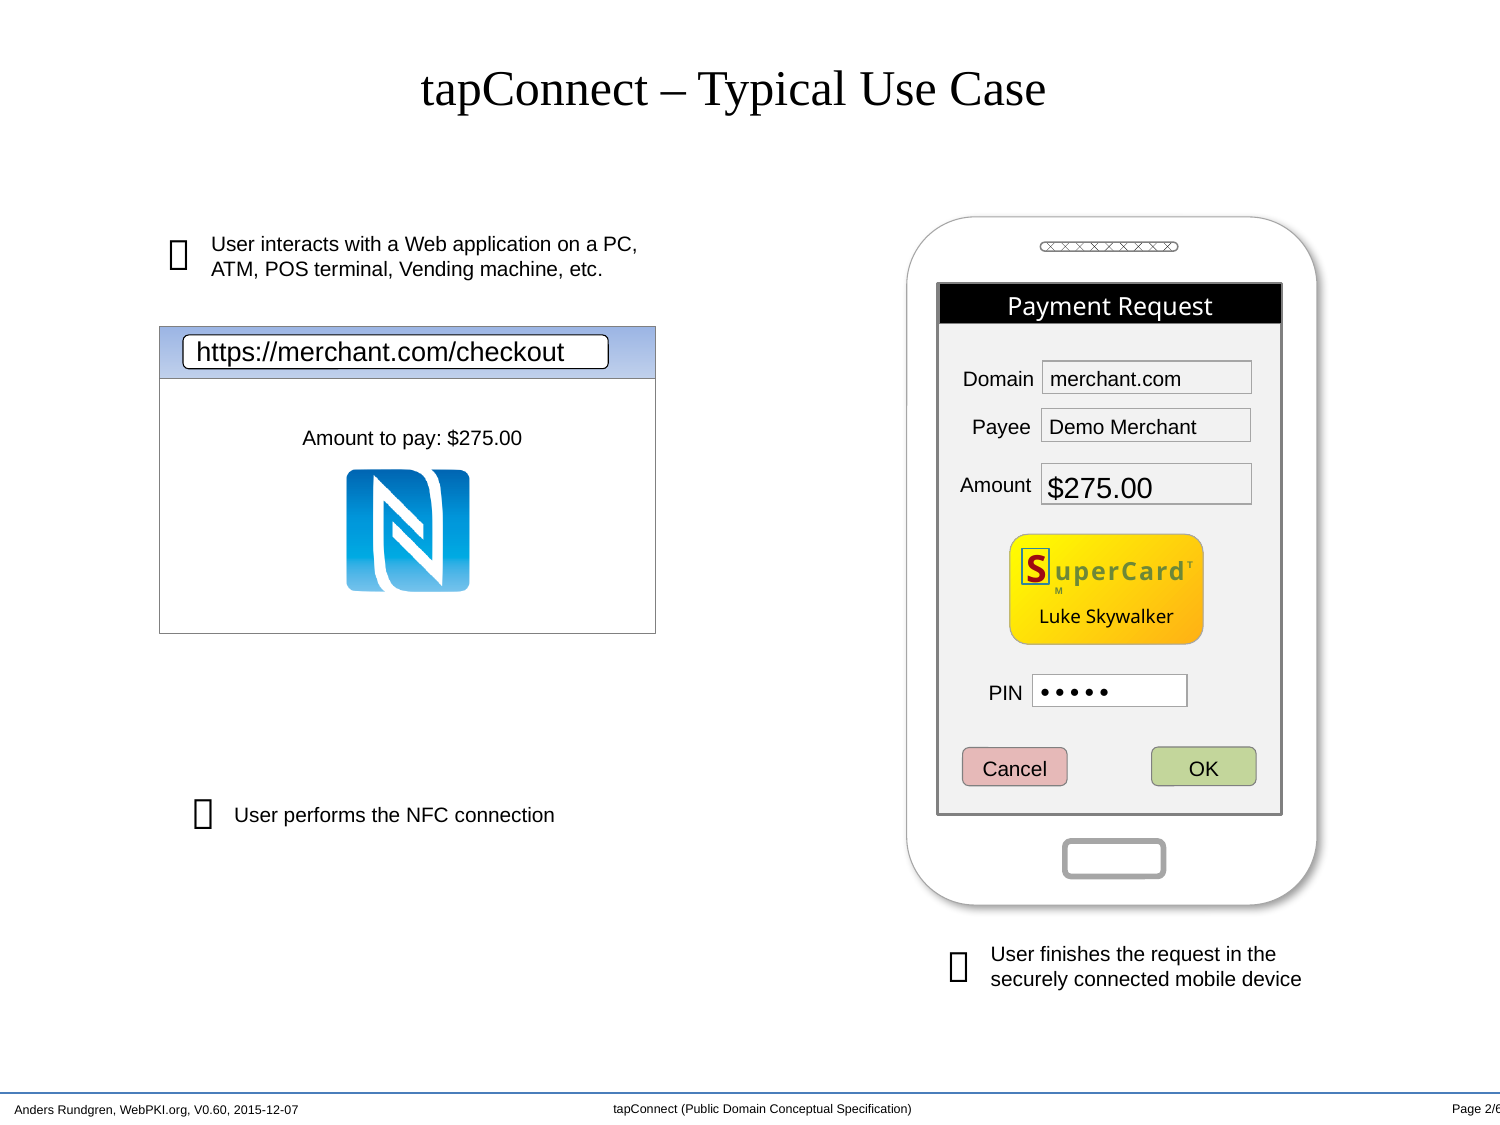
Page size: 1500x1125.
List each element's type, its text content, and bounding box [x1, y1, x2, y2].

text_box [159, 326, 656, 634]
text_box $275.00 [1041, 463, 1252, 504]
text_box Demo Merchant [1041, 408, 1251, 442]
text_box Domain [919, 354, 1050, 398]
text_box OK [1151, 746, 1257, 786]
text_box User interacts with a Web application on a PC, ATM, POS terminal, Vending machine, etc. [195, 221, 661, 290]
text_box Payee [916, 402, 1046, 446]
text_box Cancel [962, 747, 1068, 786]
text_box  [175, 780, 231, 846]
text_box  [151, 221, 207, 286]
text_box Payment Request [938, 283, 1282, 324]
text_box [1062, 838, 1166, 879]
text_box User finishes the request in the securely connected mobile device [974, 931, 1436, 1000]
text_box User performs the NFC connection [218, 793, 752, 835]
text_box [937, 283, 1282, 815]
text_box  [931, 933, 976, 999]
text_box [1009, 533, 1211, 645]
text_box merchant.com [1042, 361, 1252, 394]
text_box tapConnect – Typical Use Case [405, 47, 1062, 123]
text_box ● ● ● ● ● [1032, 674, 1188, 707]
text_box [1038, 240, 1180, 254]
text_box [904, 214, 1320, 908]
text_box PIN [894, 668, 1038, 712]
text_box Amount [903, 460, 1047, 504]
